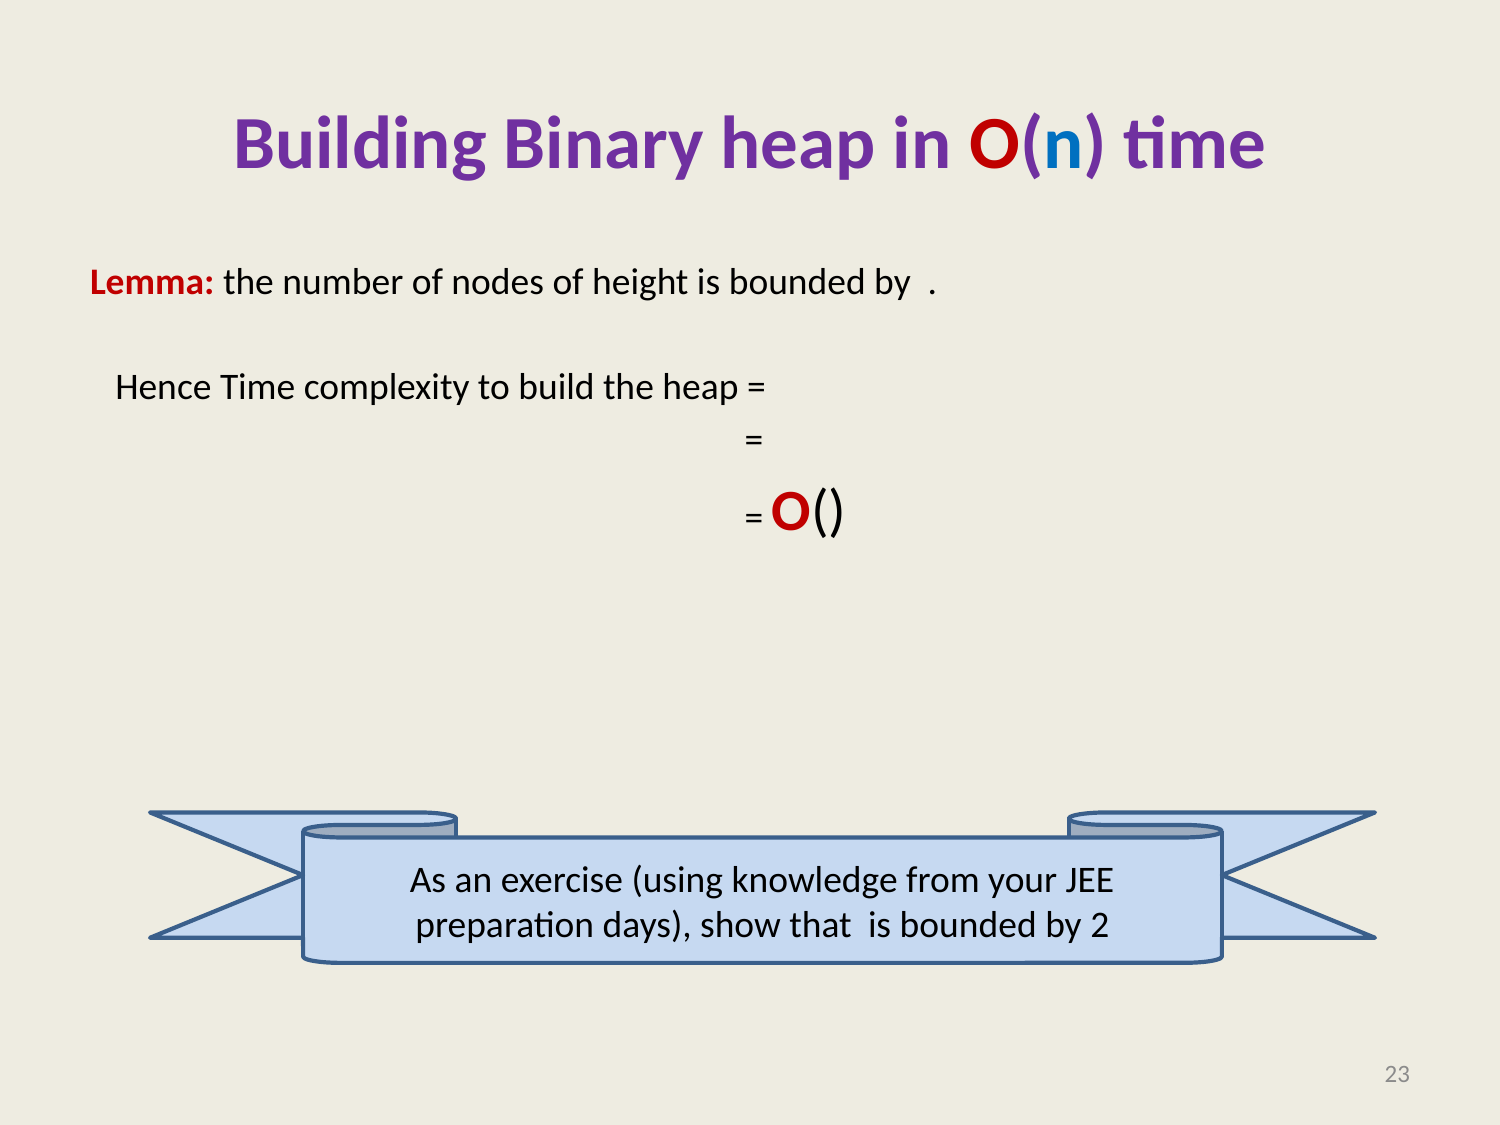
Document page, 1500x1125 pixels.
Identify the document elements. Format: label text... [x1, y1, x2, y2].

title Building Binary heap in O(n) time [75, 45, 1425, 233]
slide_number 23 [1074, 1042, 1425, 1103]
